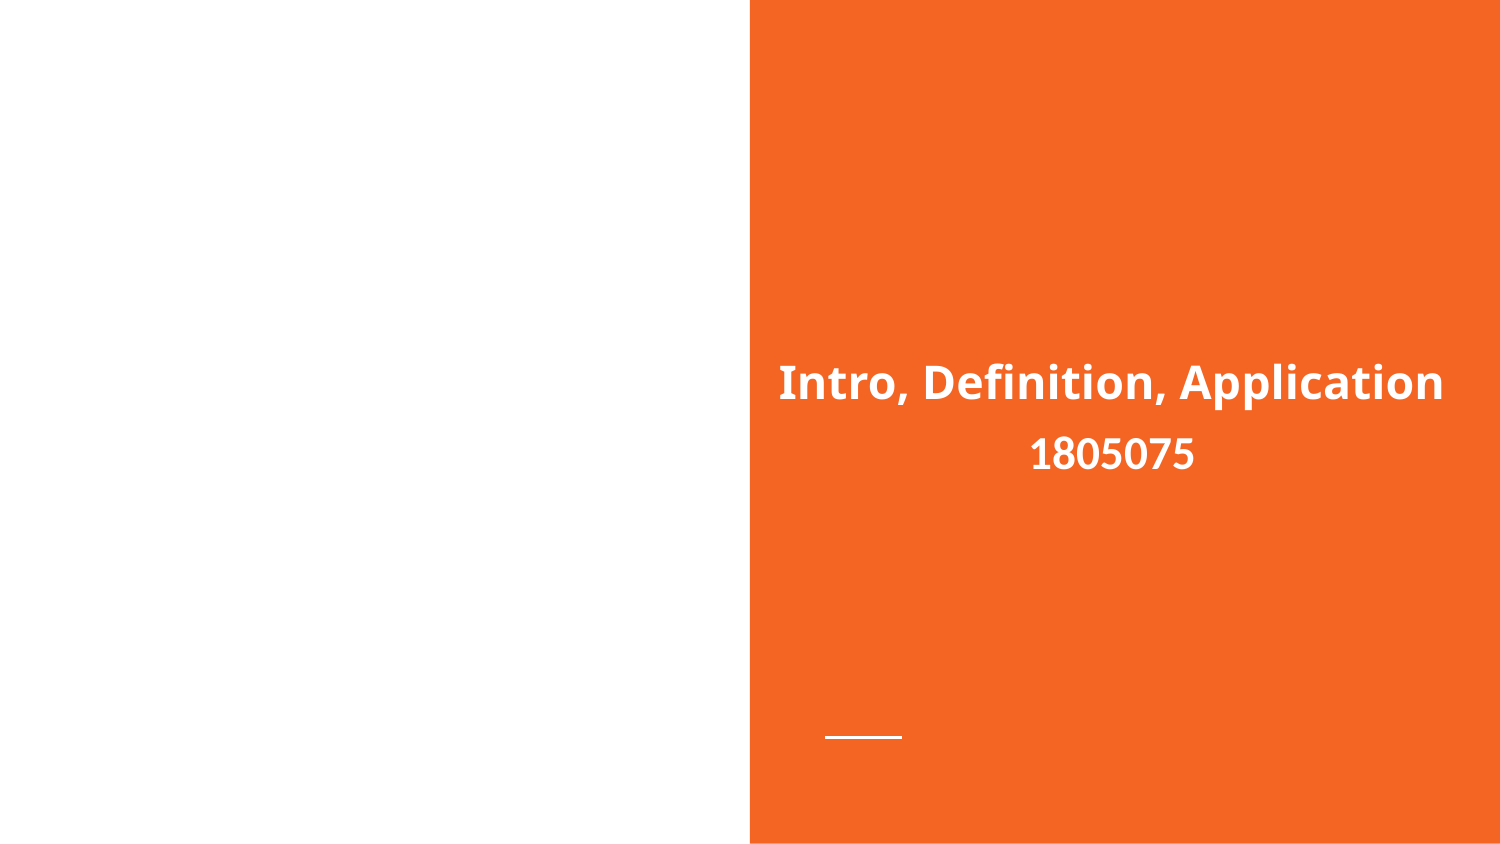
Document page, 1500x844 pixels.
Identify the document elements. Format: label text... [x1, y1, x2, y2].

title Intro, Definition, Application 1805075 [750, 302, 1475, 519]
